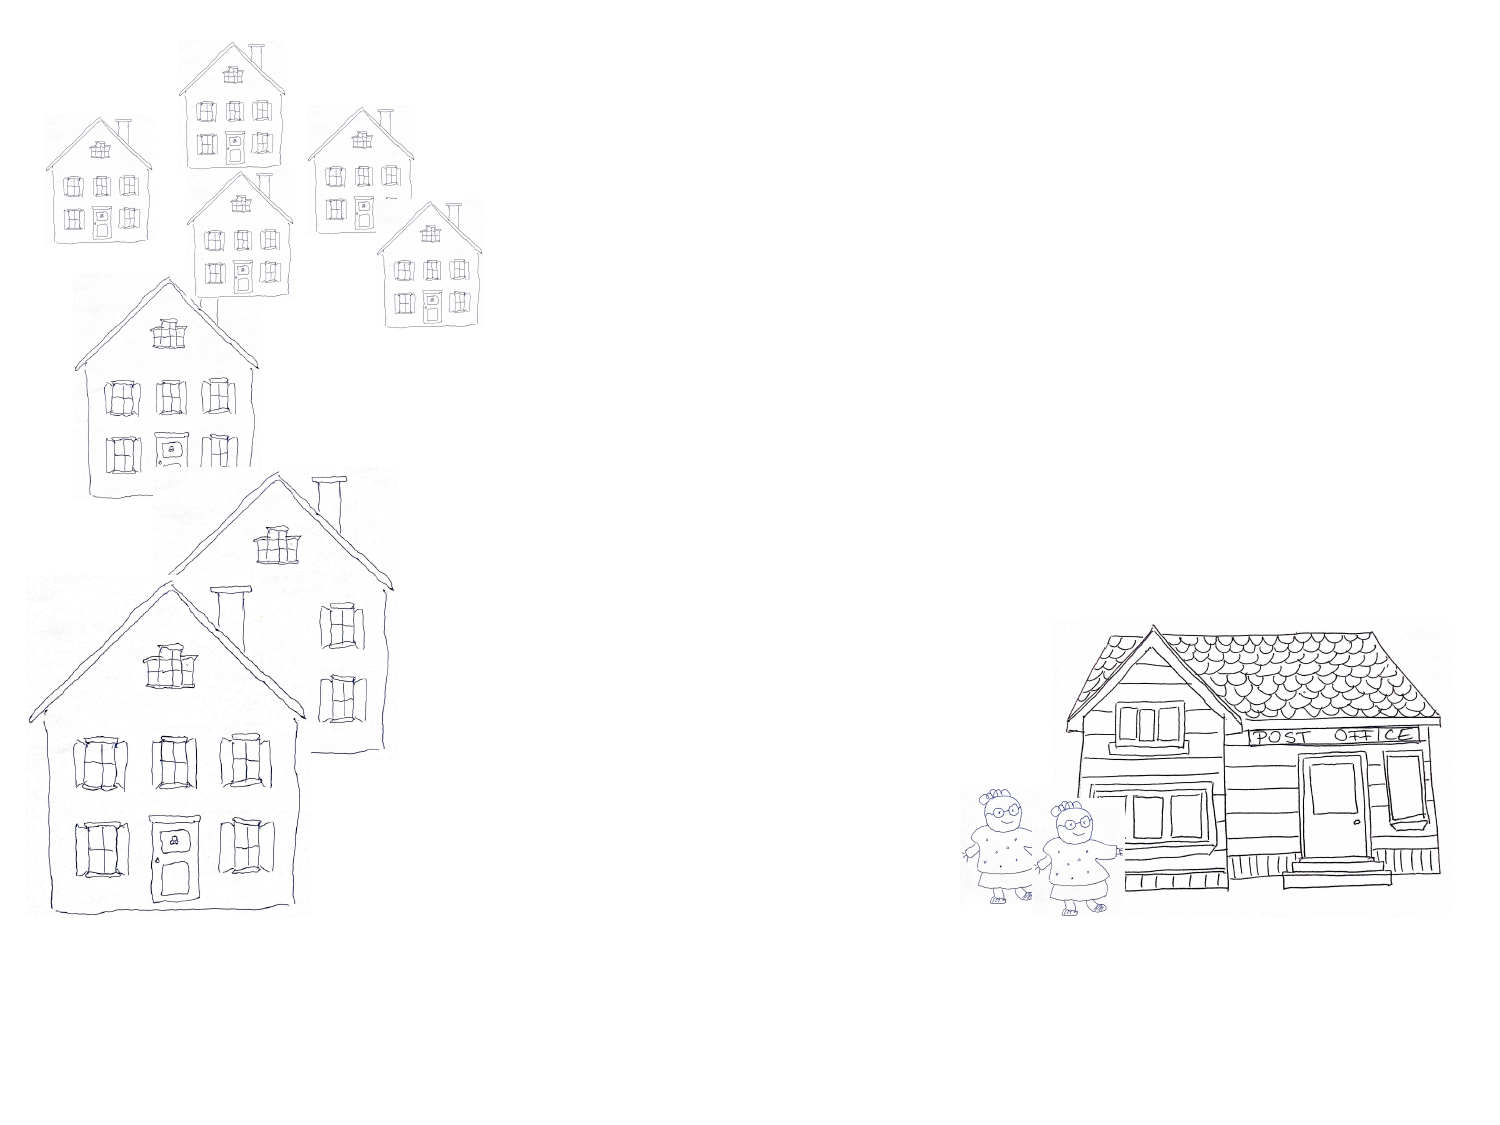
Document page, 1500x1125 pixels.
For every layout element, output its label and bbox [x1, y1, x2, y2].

picture [960, 621, 1451, 917]
picture [26, 40, 398, 917]
picture [307, 104, 485, 330]
picture [45, 115, 154, 245]
